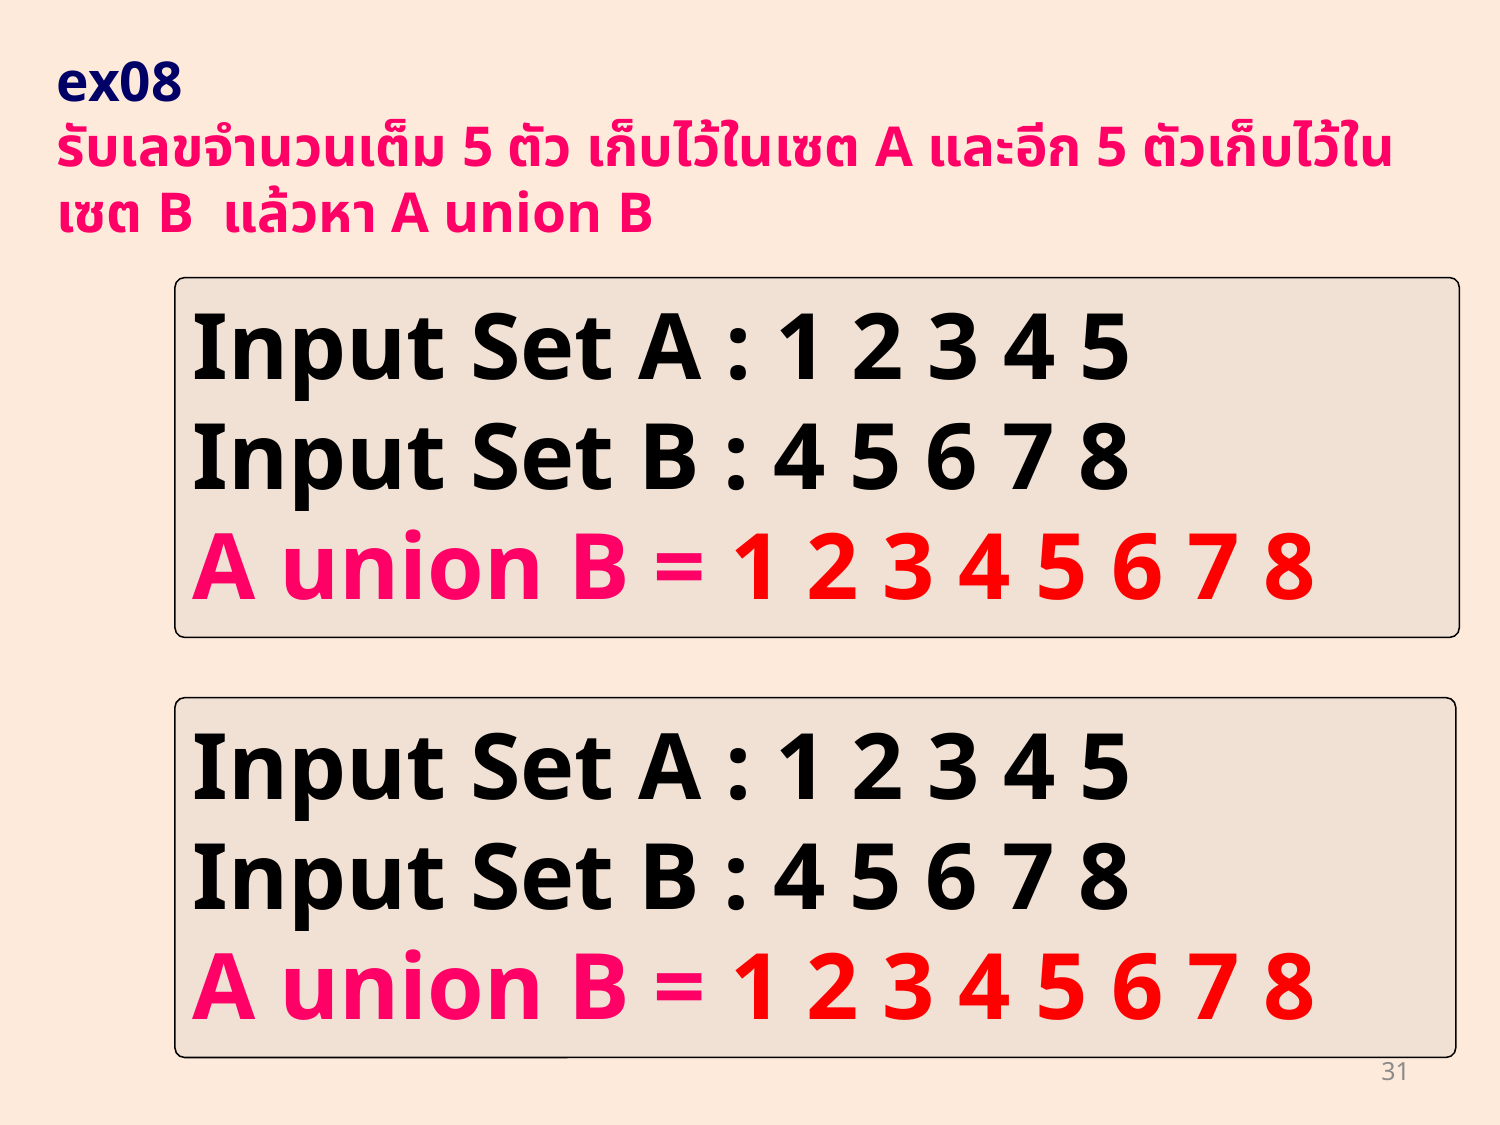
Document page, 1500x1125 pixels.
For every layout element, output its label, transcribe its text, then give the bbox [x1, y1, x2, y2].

text_box Input Set A : 1 2 3 4 5 Input Set B : 4 5 6 7 8 A union B = 1 2 3 4 5 6 7 8 [174, 697, 1456, 1058]
text_box Input Set A : 1 2 3 4 5 Input Set B : 4 5 6 7 8 A union B = 1 2 3 4 5 6 7 8 [174, 277, 1460, 638]
slide_number 31 [1074, 1058, 1425, 1103]
title ex08 รับเลขจำนวนเต็ม 5 ตัว เก็บไว้ในเซต A และอีก 5 ตัวเก็บไว้ในเซต B แล้วหา A union B [41, 37, 1460, 319]
